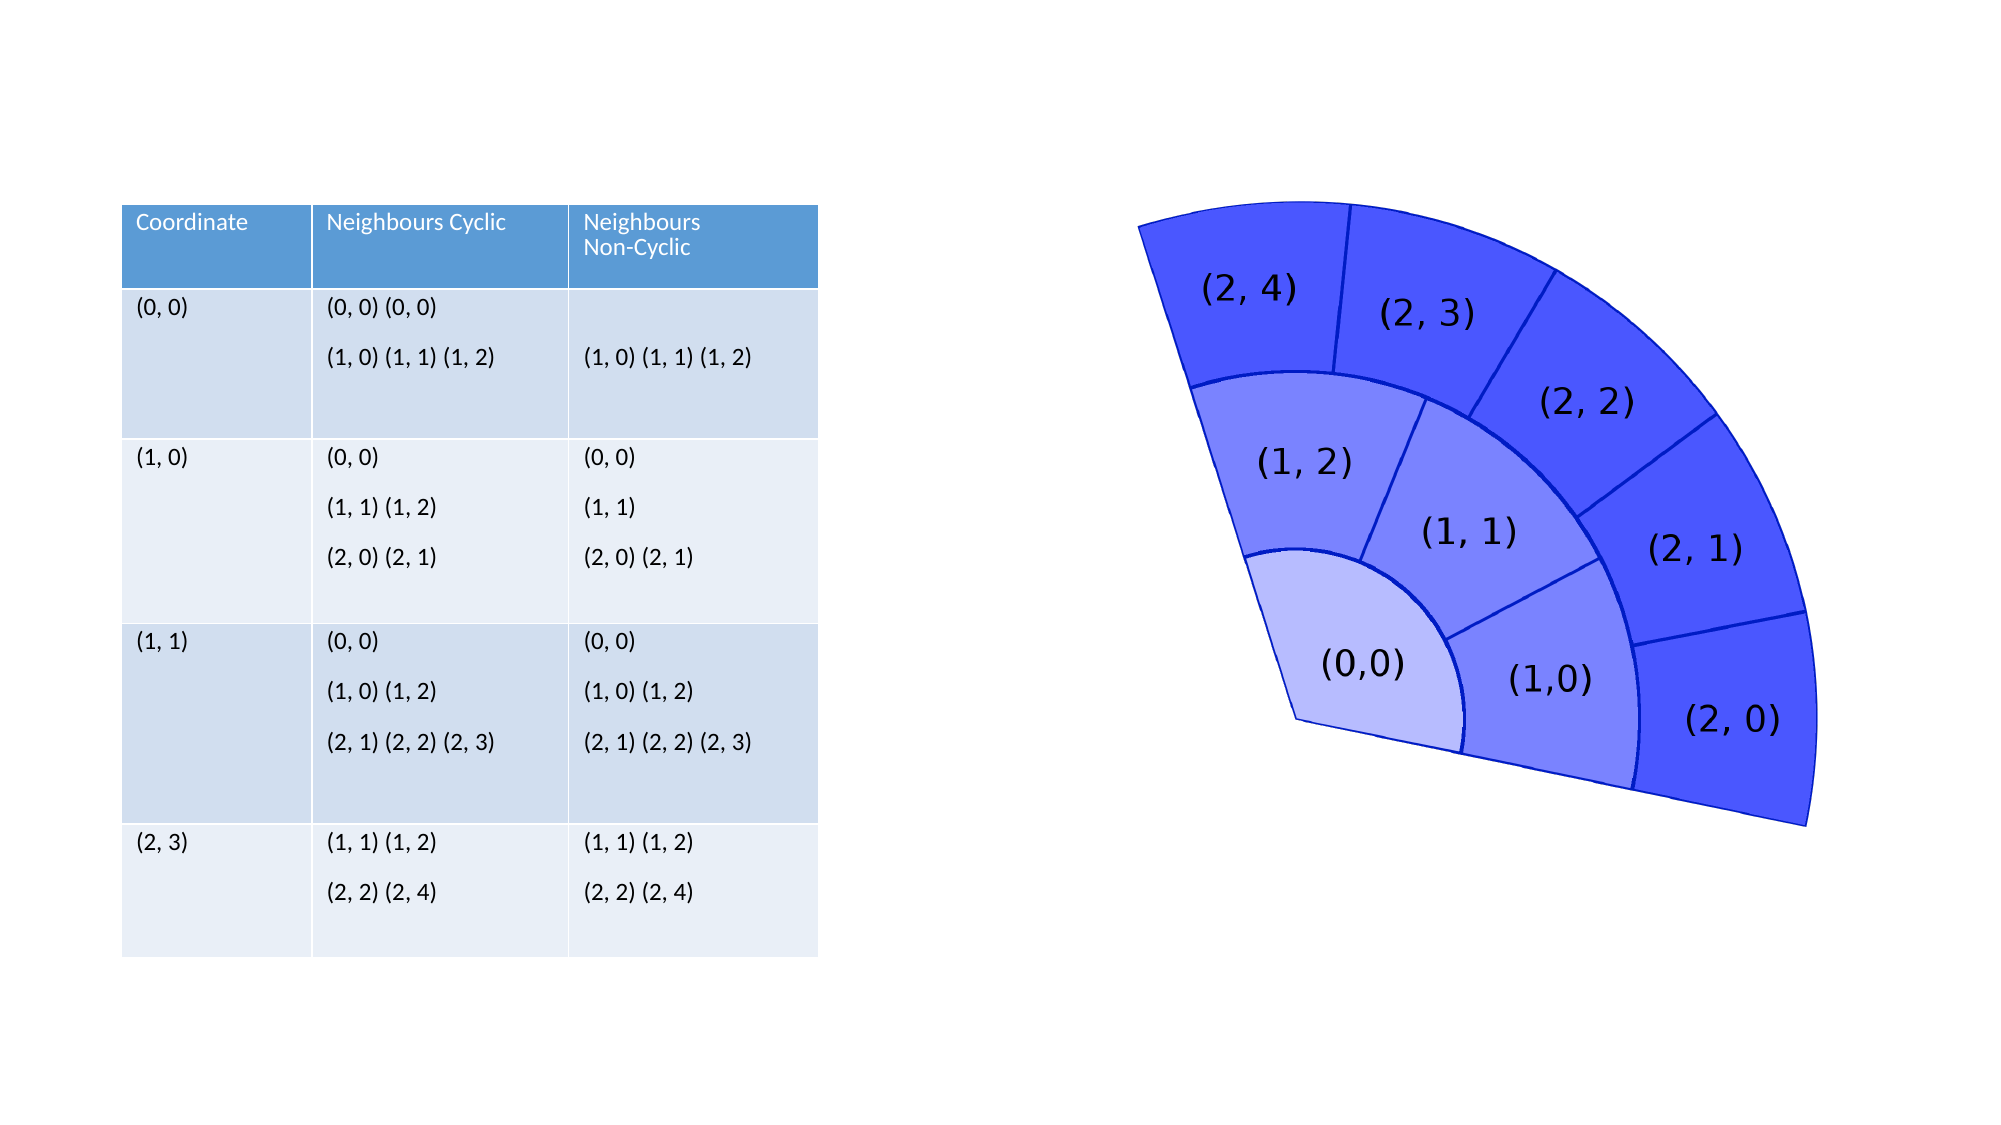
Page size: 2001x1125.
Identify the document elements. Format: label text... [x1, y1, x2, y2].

table_cell (1, 1) (1, 2) (2, 2) (2, 4) [569, 825, 687, 957]
table_cell (0, 0) (1, 1) (2, 0) (2, 1) [569, 440, 687, 623]
table_cell (1, 1) [122, 624, 311, 823]
picture [687, 166, 1927, 1125]
table_cell (1, 0) (1, 1) (1, 2) [569, 290, 687, 438]
table_cell (0, 0) [122, 290, 311, 438]
table_cell (2, 3) [122, 825, 311, 957]
table_cell (0, 0) (0, 0) (1, 0) (1, 1) (1, 2) [313, 290, 568, 438]
table_header Coordinate [122, 205, 311, 288]
table_cell (1, 0) [122, 440, 311, 623]
table_cell (0, 0) (1, 1) (1, 2) (2, 0) (2, 1) [313, 440, 568, 623]
table_header Neighbours Non-Cyclic [569, 205, 687, 288]
table_cell (1, 1) (1, 2) (2, 2) (2, 4) [313, 825, 568, 957]
table_cell (0, 0) (1, 0) (1, 2) (2, 1) (2, 2) (2, 3) [313, 624, 568, 823]
table_header Neighbours Cyclic [313, 205, 568, 288]
table_cell (0, 0) (1, 0) (1, 2) (2, 1) (2, 2) (2, 3) [569, 624, 687, 823]
